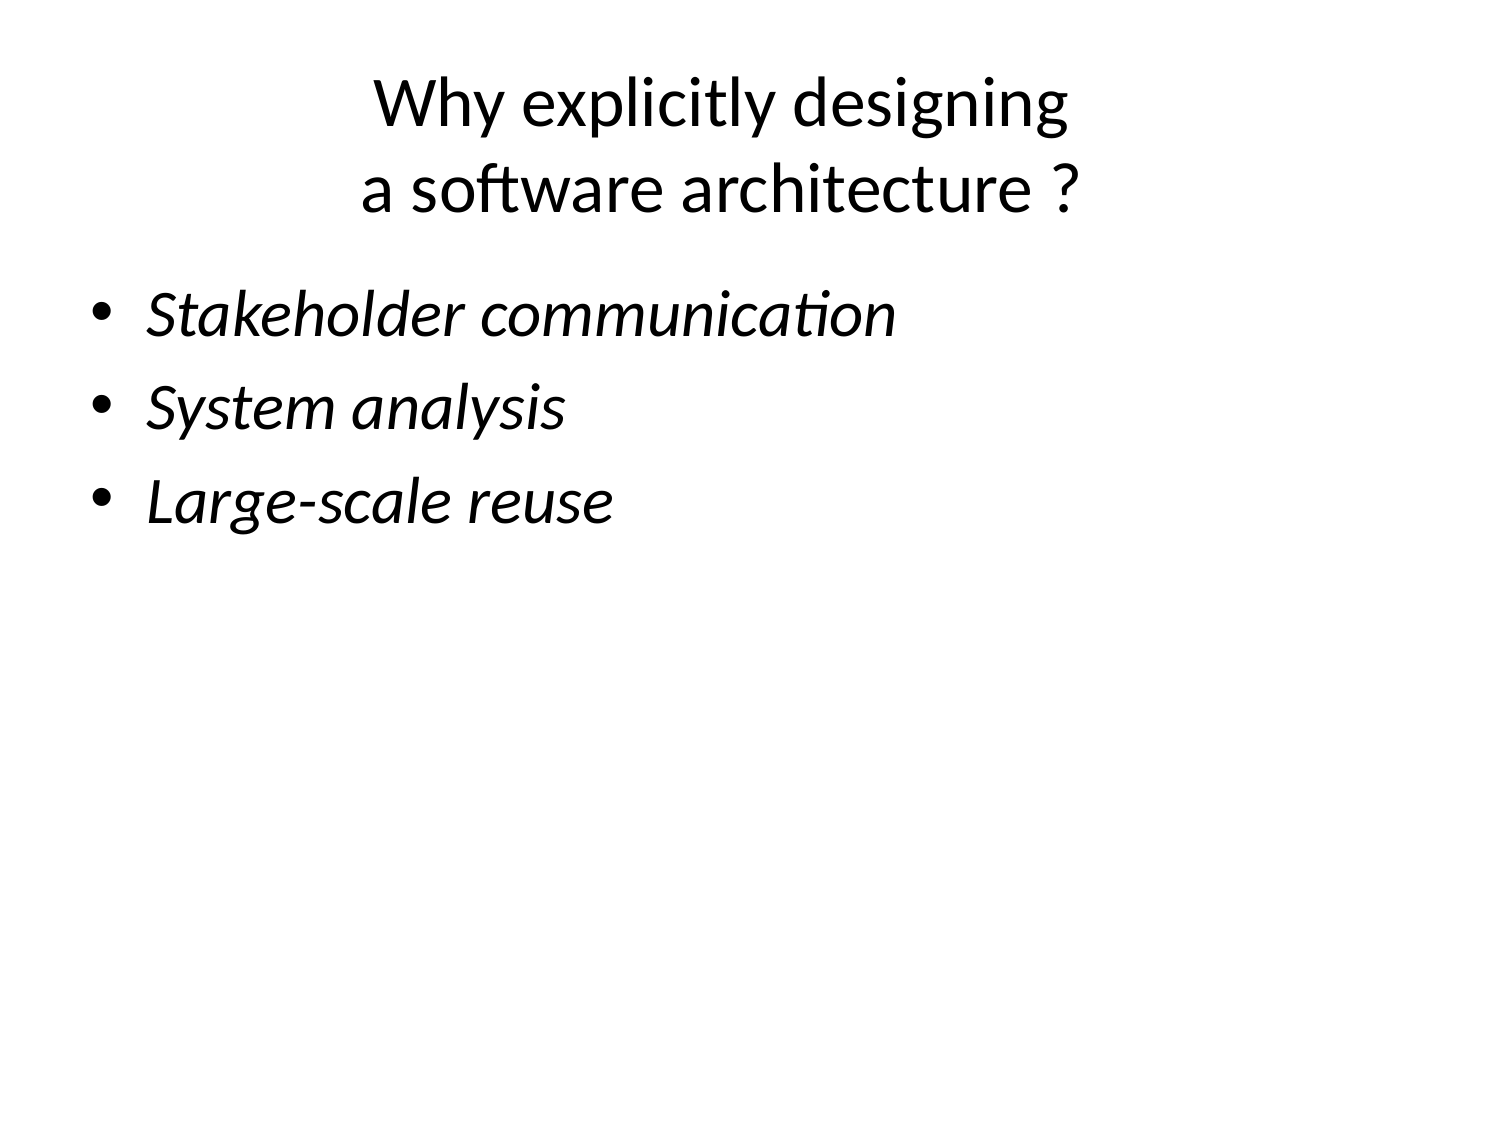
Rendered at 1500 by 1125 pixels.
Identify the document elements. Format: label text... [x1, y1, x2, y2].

title Why explicitly designing a software architecture ? [46, 46, 1397, 235]
list Stakeholder communication System analysis Large-scale reuse [75, 262, 1425, 1005]
